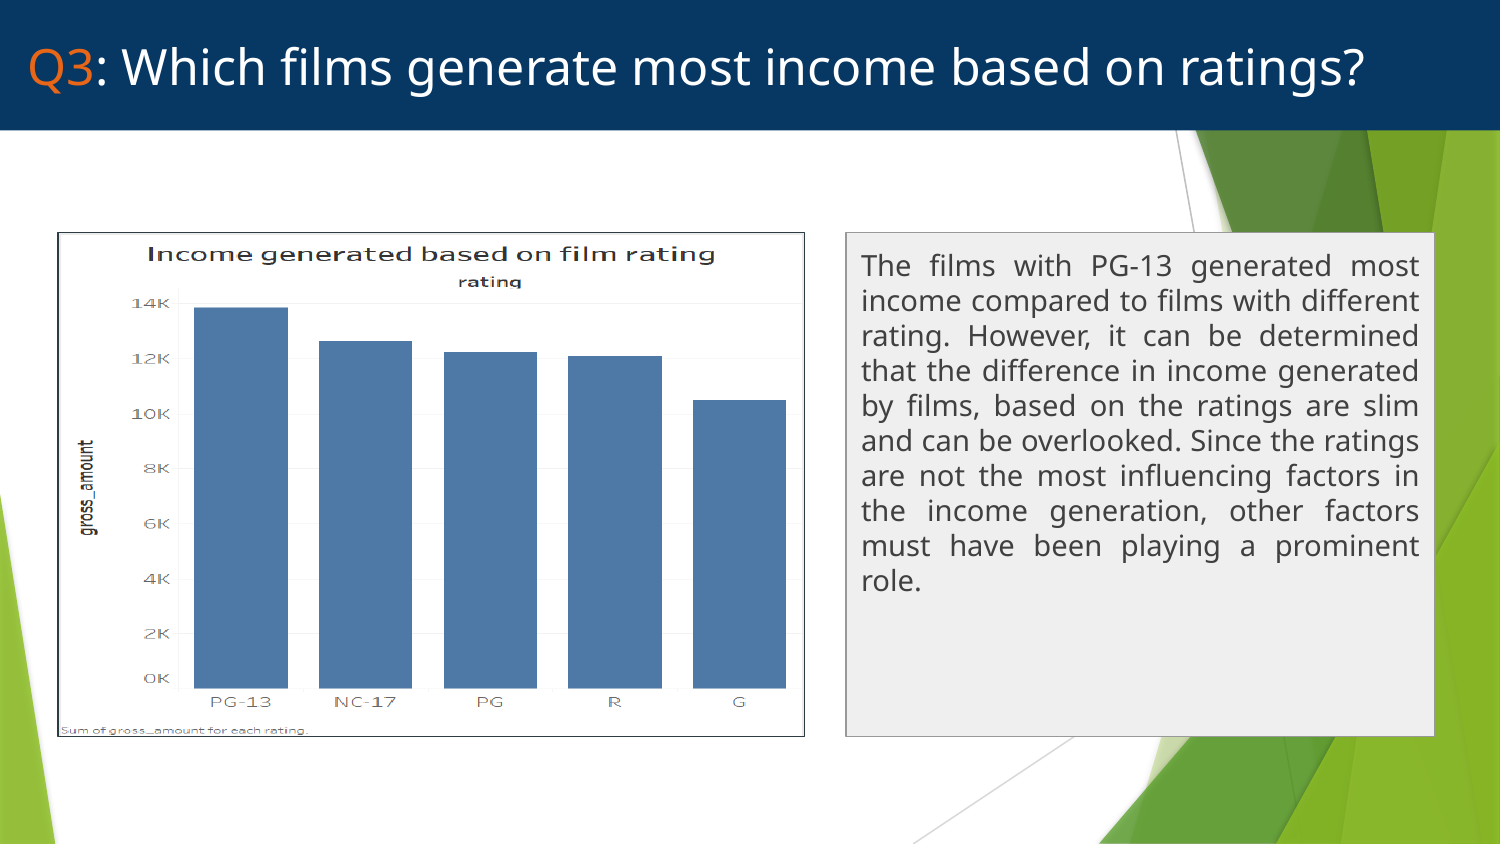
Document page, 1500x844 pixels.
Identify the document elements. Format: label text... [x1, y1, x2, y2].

list The films with PG-13 generated most income compared to films with different rating. However, it can be determined that the difference in income generated by films, based on the ratings are slim and can be overlooked. Since the ratings are not the most influencing factors in the income generation, other factors must have been playing a prominent role. [846, 232, 1436, 737]
picture [61, 234, 802, 736]
title Q3: Which films generate most income based on ratings? [0, 0, 1500, 131]
text_box <visualization> [58, 232, 805, 237]
